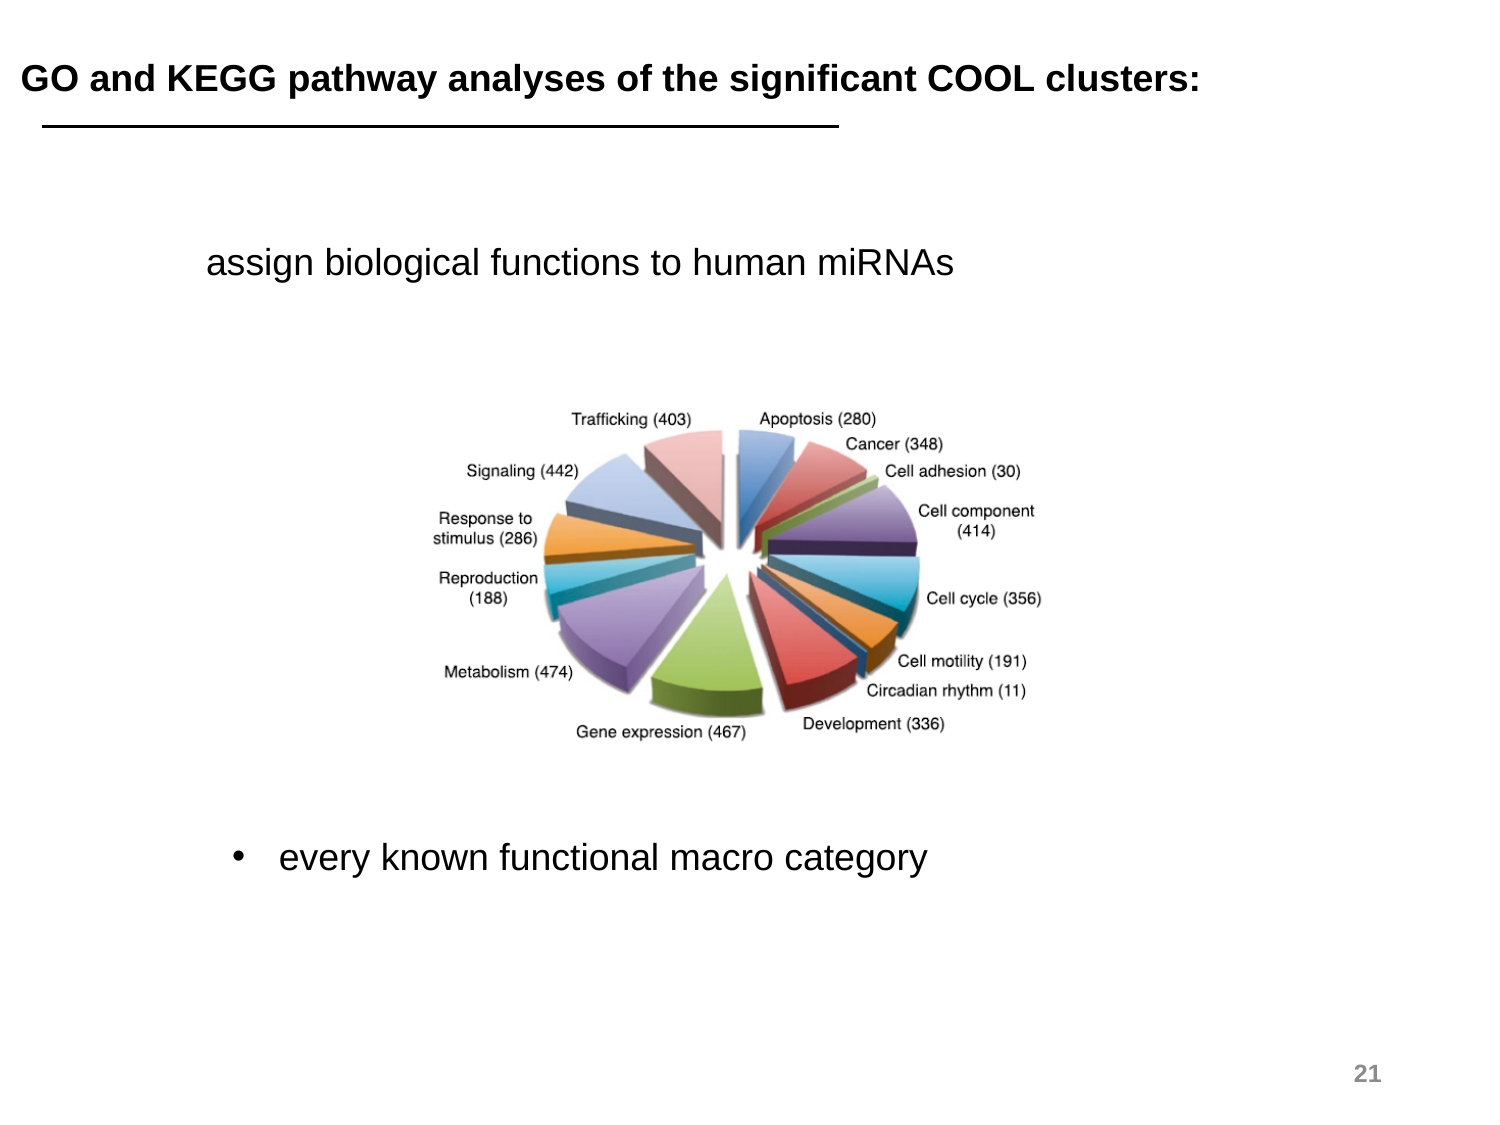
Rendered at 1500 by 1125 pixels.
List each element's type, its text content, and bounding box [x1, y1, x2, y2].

text_box 2. GO and KEGG pathway analyses of the significant COOL clusters: [0, 46, 1218, 107]
picture [418, 383, 1075, 764]
text_box every known functional macro category [217, 825, 943, 886]
slide_number 21 [1059, 1042, 1397, 1103]
text_box assign biological functions to human miRNAs [191, 230, 970, 290]
